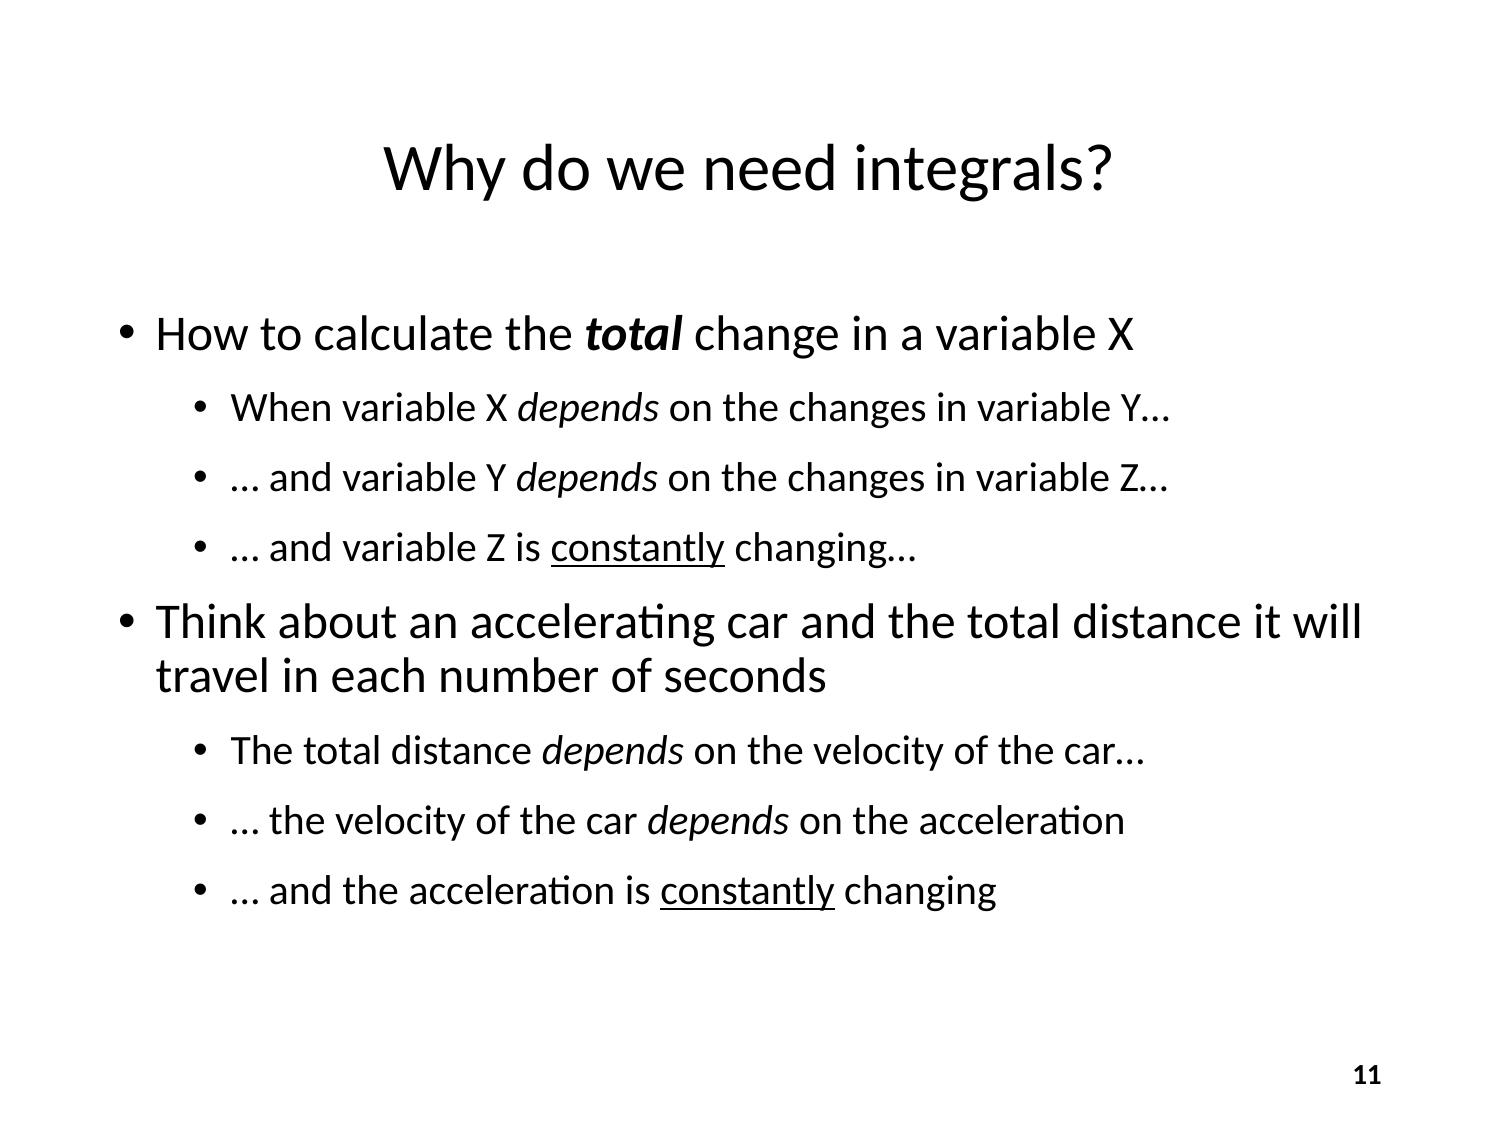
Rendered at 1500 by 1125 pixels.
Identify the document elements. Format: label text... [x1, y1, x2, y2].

slide_number 11 [1059, 1042, 1397, 1103]
list How to calculate the total change in a variable X When variable X depends on the changes in variable Y… … and variable Y depends on the changes in variable Z… … and variable Z is constantly changing… Think about an accelerating car and the total distance it will travel in each number of seconds The total distance depends on the velocity of the car… … the velocity of the car depends on the acceleration … and the acceleration is constantly changing [103, 299, 1397, 1014]
title Why do we need integrals? [103, 59, 1397, 278]
